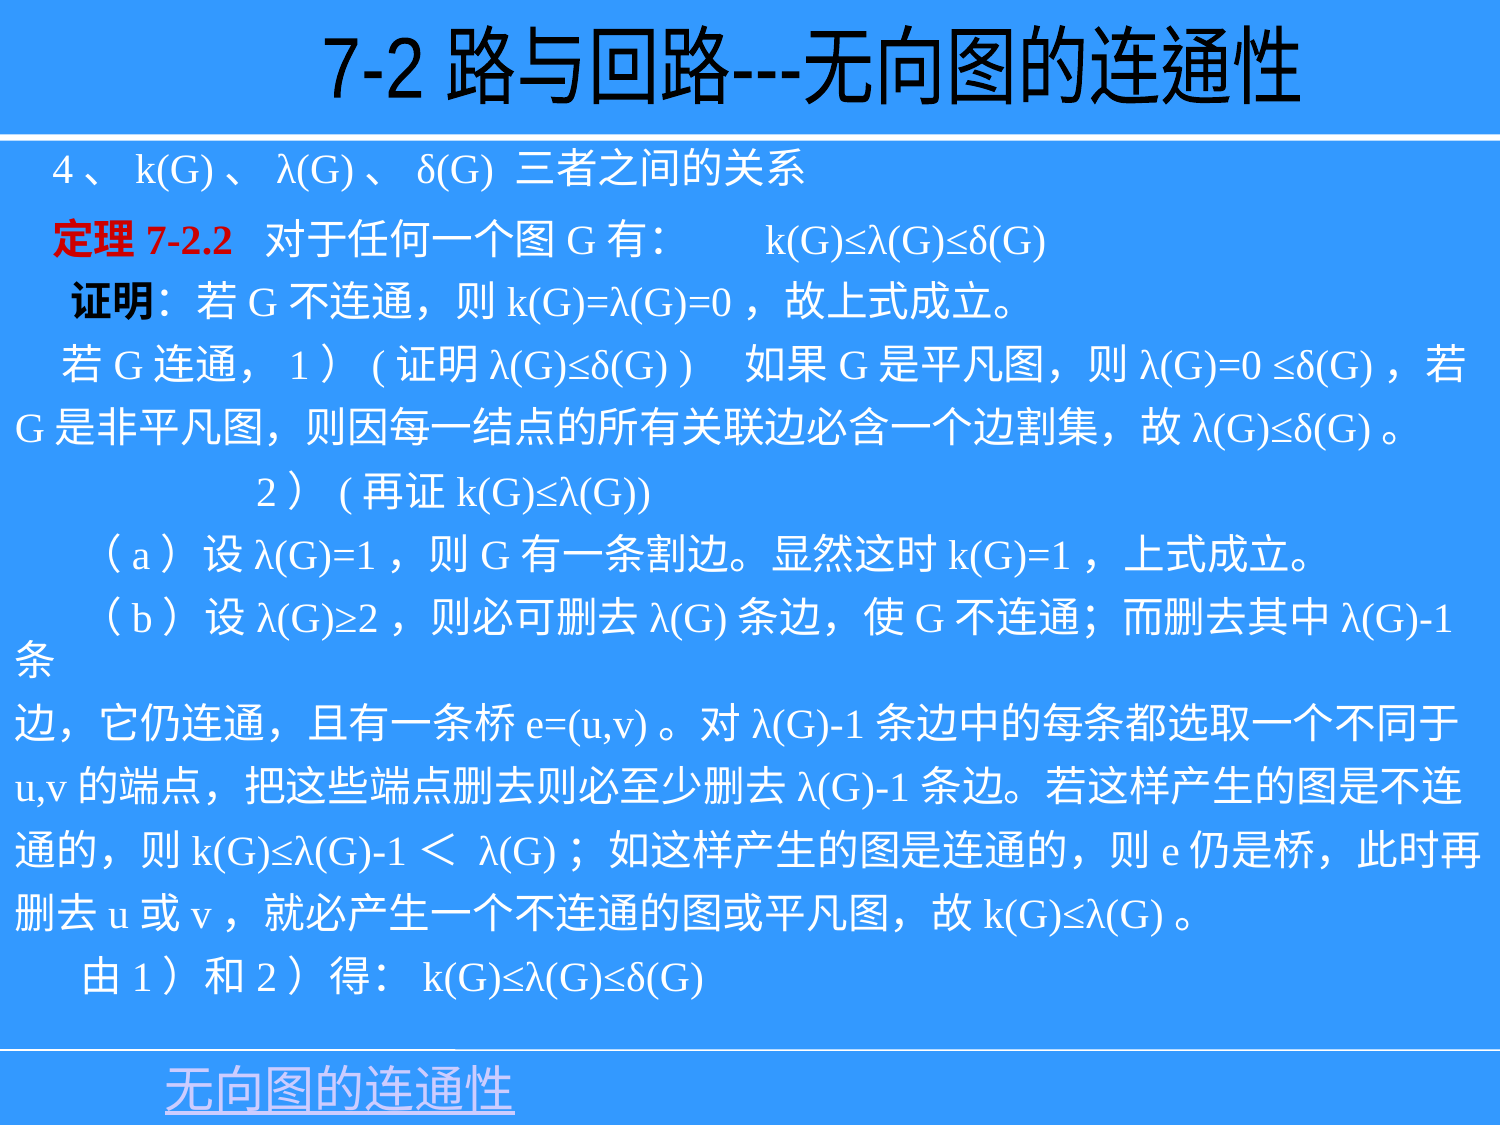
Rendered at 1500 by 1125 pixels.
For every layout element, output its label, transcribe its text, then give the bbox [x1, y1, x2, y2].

text_box 无向图的连通性 [150, 1049, 563, 1125]
text_box 4、k(G)、λ(G)、δ(G) 三者之间的关系 定理7-2.2 对于任何一个图G有： k(G)≤λ(G)≤δ(G) [37, 134, 1363, 271]
text_box 证明：若G不连通，则k(G)=λ(G)=0，故上式成立。 若G连通，1）(证明λ(G)≤δ(G) ) 如果G是平凡图，则λ(G)=0 ≤δ(G)，若 G是非平凡图，则因每一结点的所有关联边必含一个边割集，故λ(G)≤δ(G)。 2）(再证k(G)≤λ(G)) （a）设λ(G)=1，则G有一条割边。显然这时k(G)=1，上式成立。 （b）设λ(G)≥2，则必可删去λ(G)条边，使G不连通；而删去其中λ(G)-1条 边，它仍连通，且有一条桥e=(u,v)。对λ(G)-1条边中的每条都选取一个不同于 u,v的端点，把这些端点删去则必至少删去λ(G)-1条边。若这样产生的图是不连 通的，则k(G)≤λ(G)-1＜ λ(G)；如这样产生的图是连通的，则e仍是桥，此时再 删去u或v，就必产生一个不连通的图或平凡图，故k(G)≤λ(G)。 由1）和2）得：k(G)≤λ(G)≤δ(G) [0, 274, 1500, 1008]
